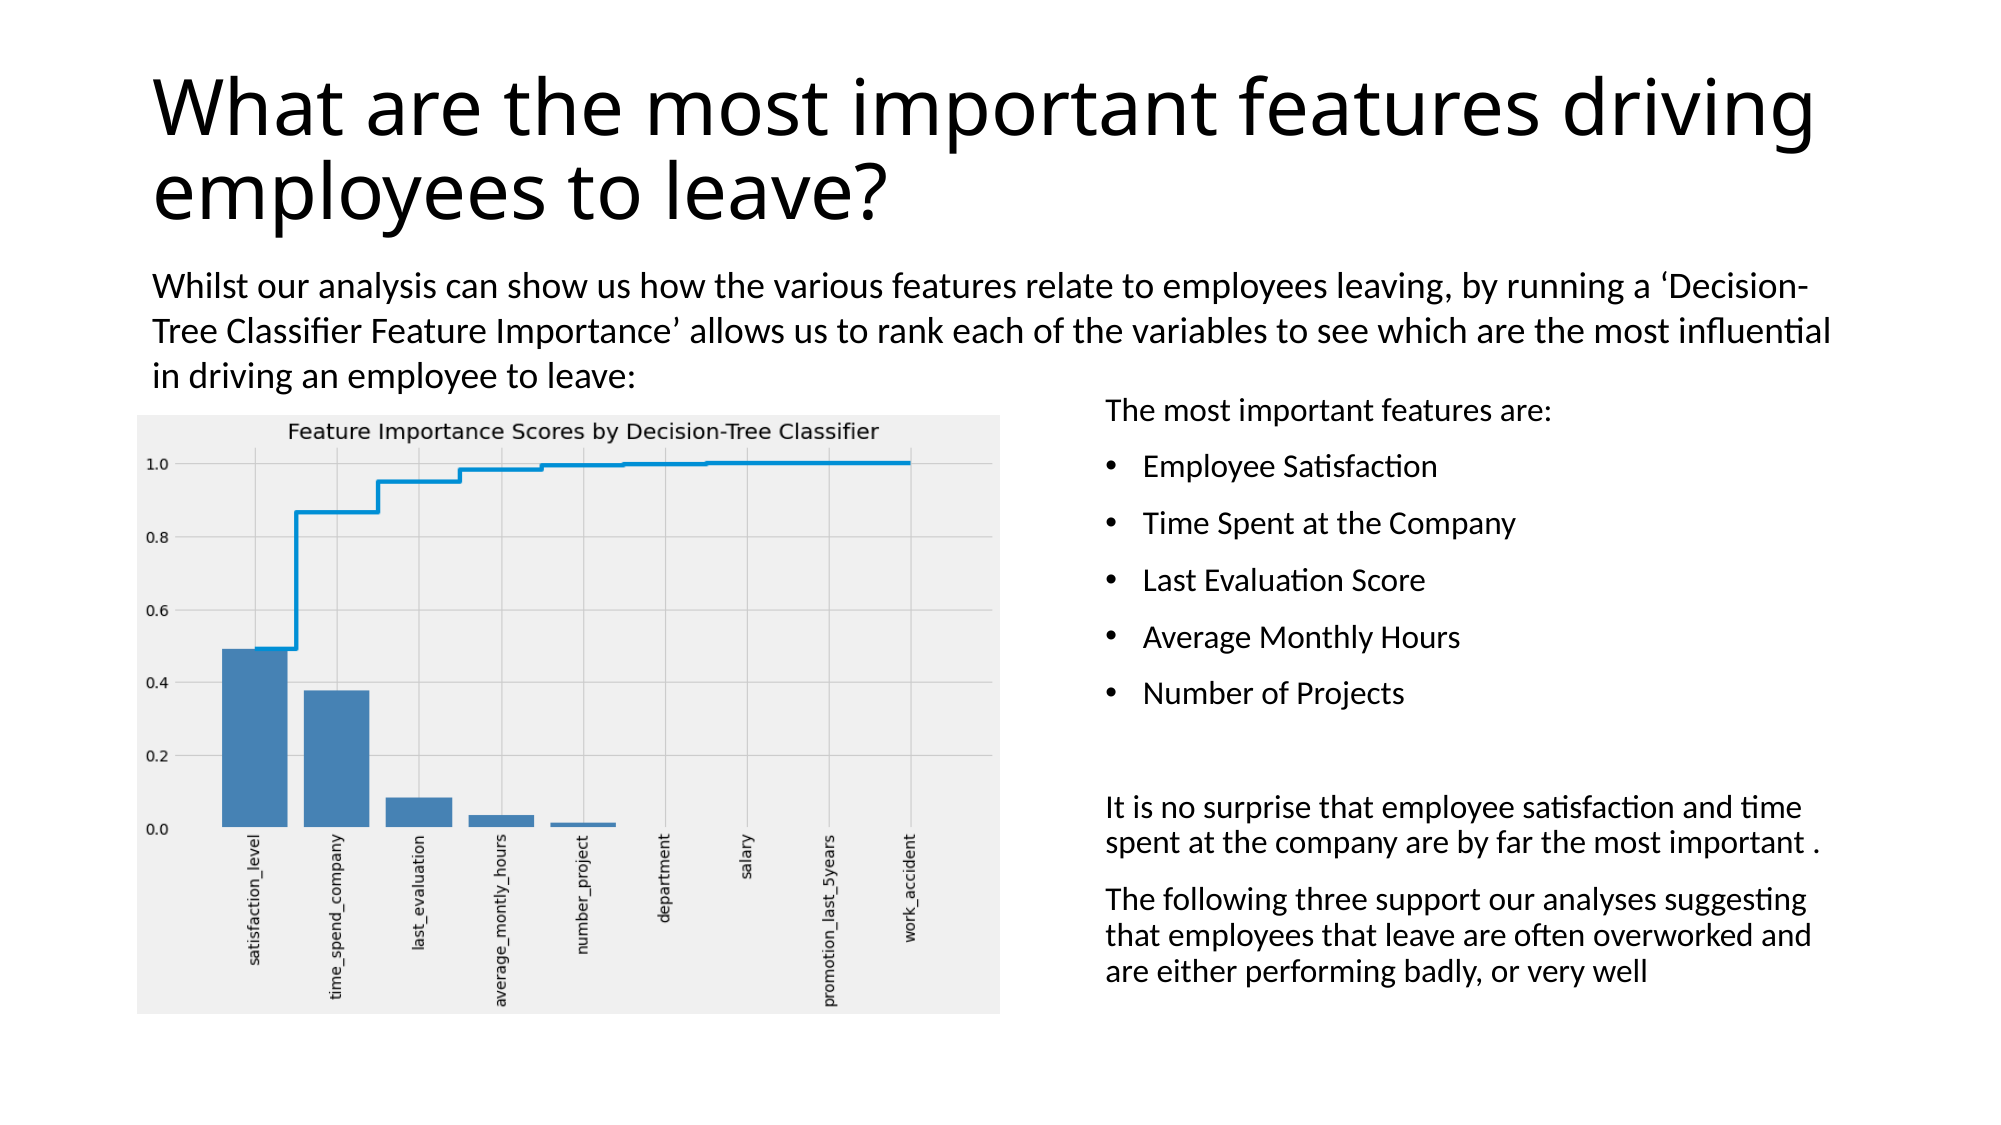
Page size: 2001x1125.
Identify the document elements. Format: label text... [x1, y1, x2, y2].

list The most important features are: Employee Satisfaction Time Spent at the Company Last Evaluation Score Average Monthly Hours Number of Projects It is no surprise that employee satisfaction and time spent at the company are by far the most important . The following three support our analyses suggesting that employees that leave are often overworked and are either performing badly, or very well [1090, 404, 1863, 1099]
picture [137, 415, 1000, 1014]
text_box Whilst our analysis can show us how the various features relate to employees leaving, by running a ‘Decision-Tree Classifier Feature Importance’ allows us to rank each of the variables to see which are the most influential in driving an employee to leave: [137, 254, 1863, 404]
title What are the most important features driving employees to leave? [137, 59, 1863, 245]
